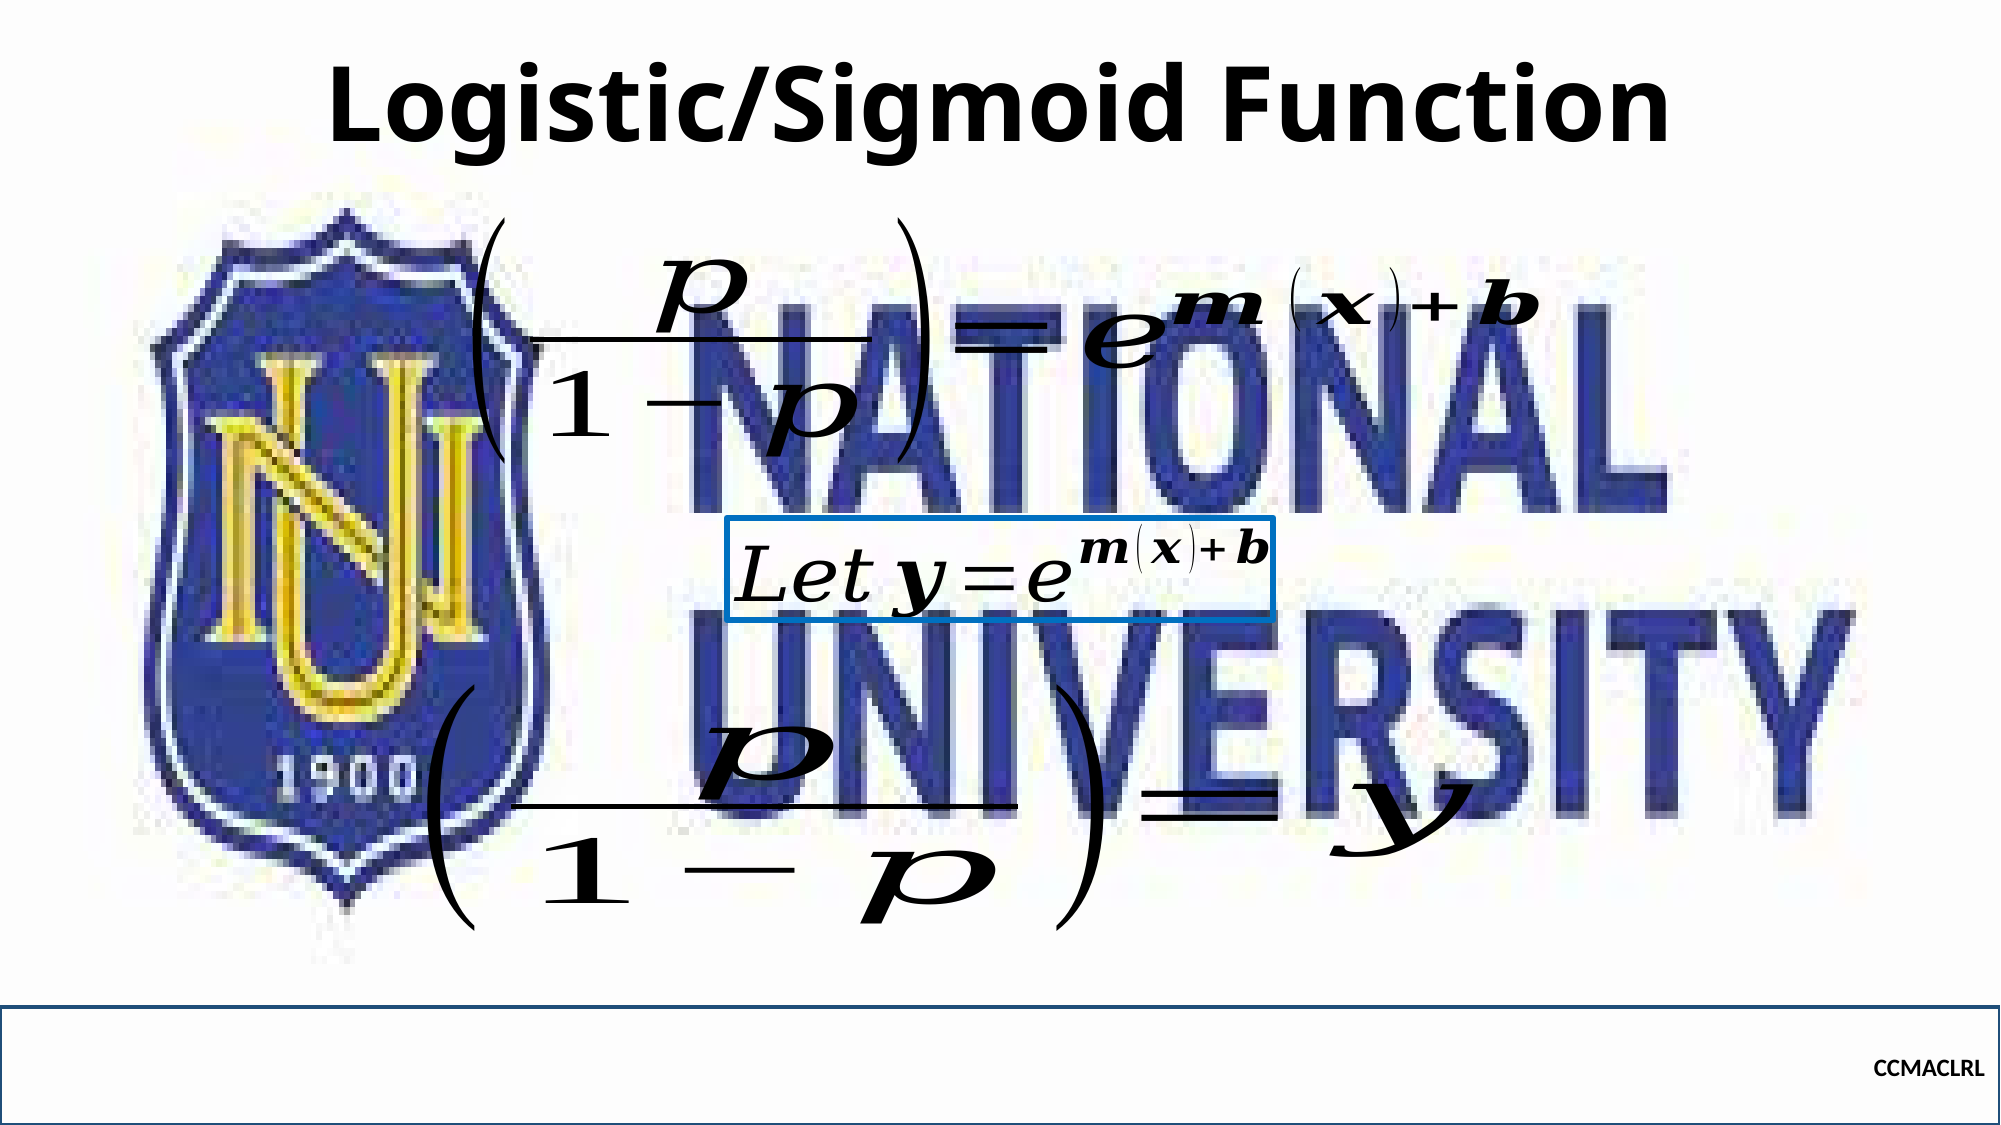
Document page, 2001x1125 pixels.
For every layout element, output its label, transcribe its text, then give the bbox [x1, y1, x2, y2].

title Logistic/Sigmoid Function [75, 53, 1925, 172]
footer CCMACLRL [0, 1007, 2000, 1125]
picture [0, 0, 2000, 1007]
